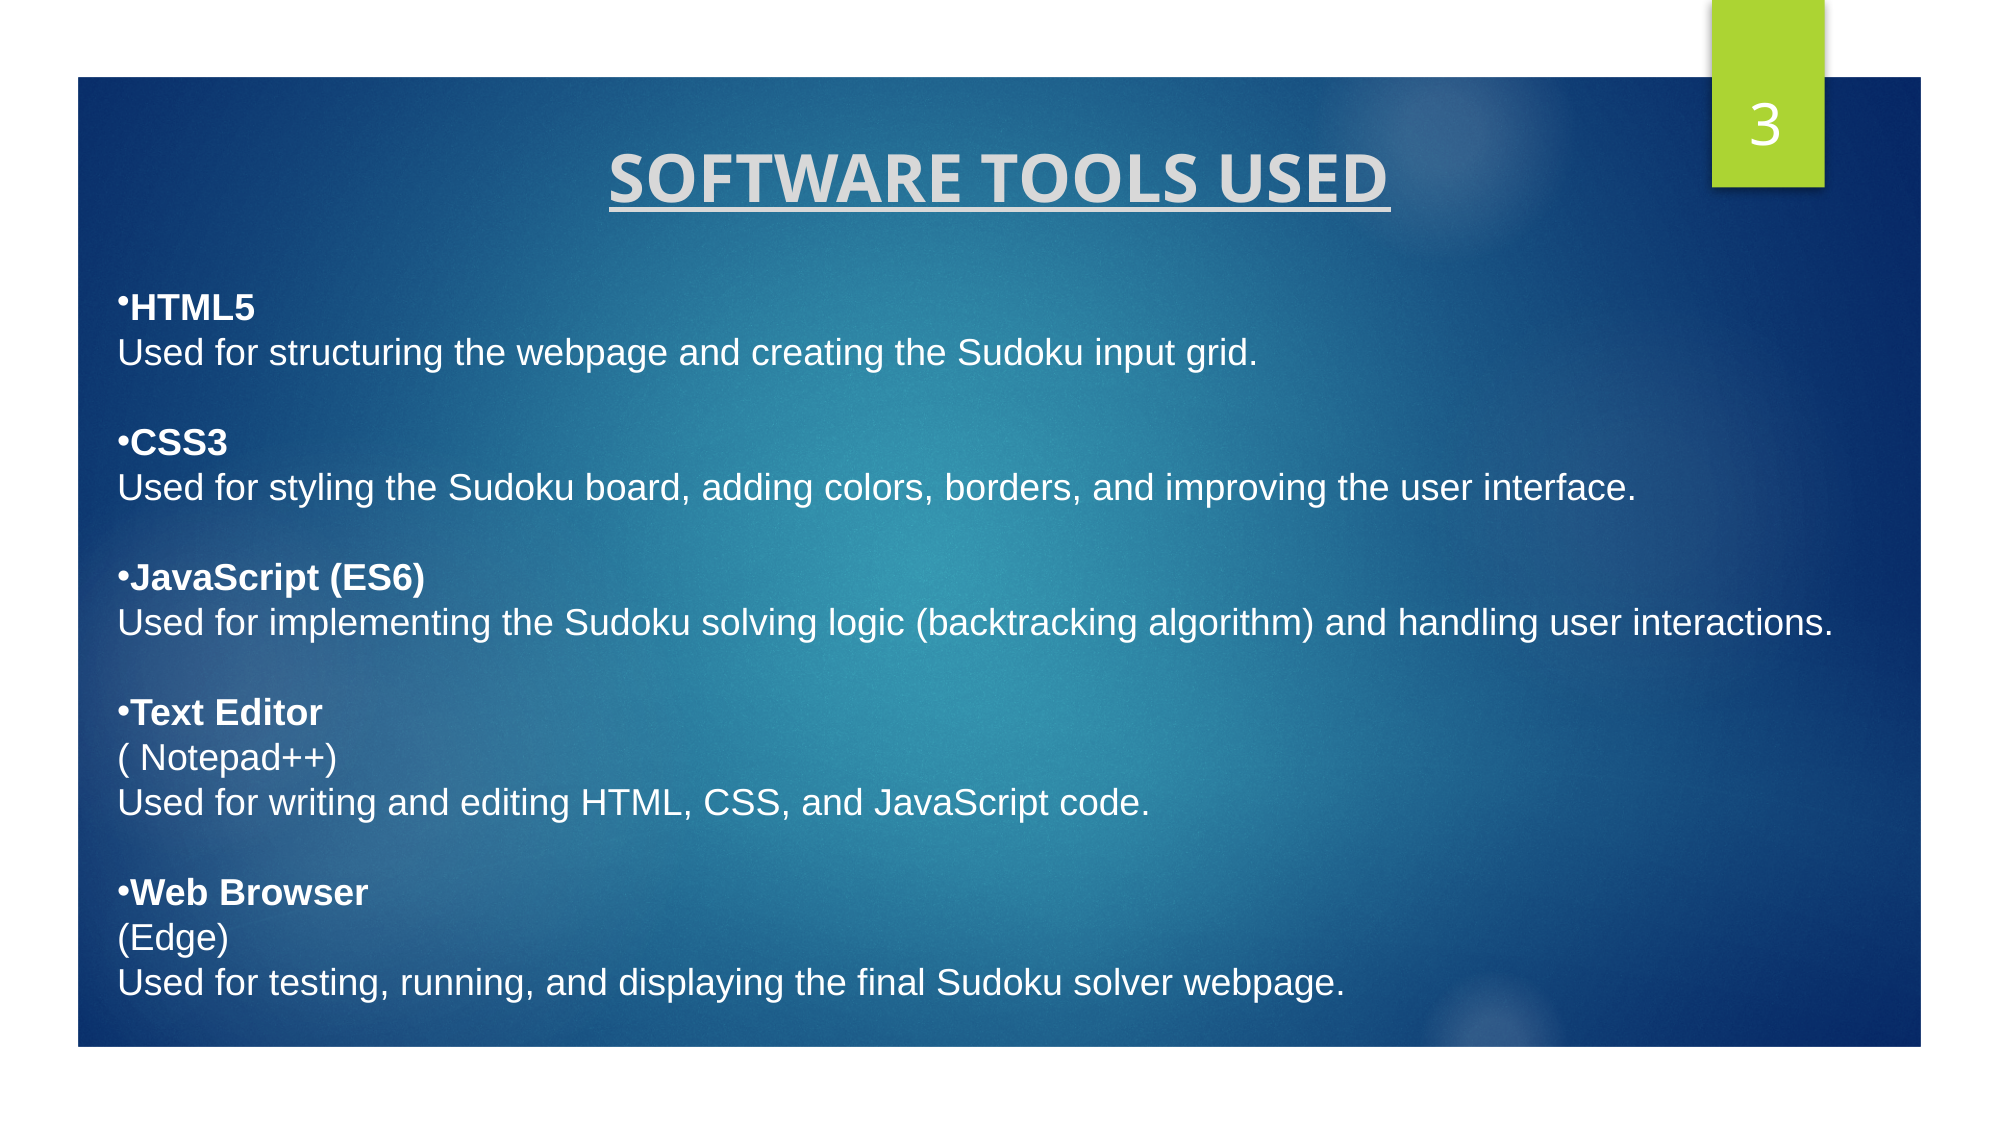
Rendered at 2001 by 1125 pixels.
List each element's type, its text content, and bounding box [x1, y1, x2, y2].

picture [1523, 78, 1920, 1046]
picture [79, 78, 1465, 1046]
text_box SOFTWARE TOOLS USED [140, 78, 1860, 275]
slide_number 3 [1697, 47, 1836, 174]
text_box HTML5 Used for structuring the webpage and creating the Sudoku input grid. CSS3 Used for styling the Sudoku board, adding colors, borders, and improving the user interface. JavaScript (ES6) Used for implementing the Sudoku solving logic (backtracking algorithm) and handling user interactions. Text Editor ( Notepad++) Used for writing and editing HTML, CSS, and JavaScript code. Web Browser (Edge) Used for testing, running, and displaying the final Sudoku solver webpage. [101, 275, 1899, 1011]
